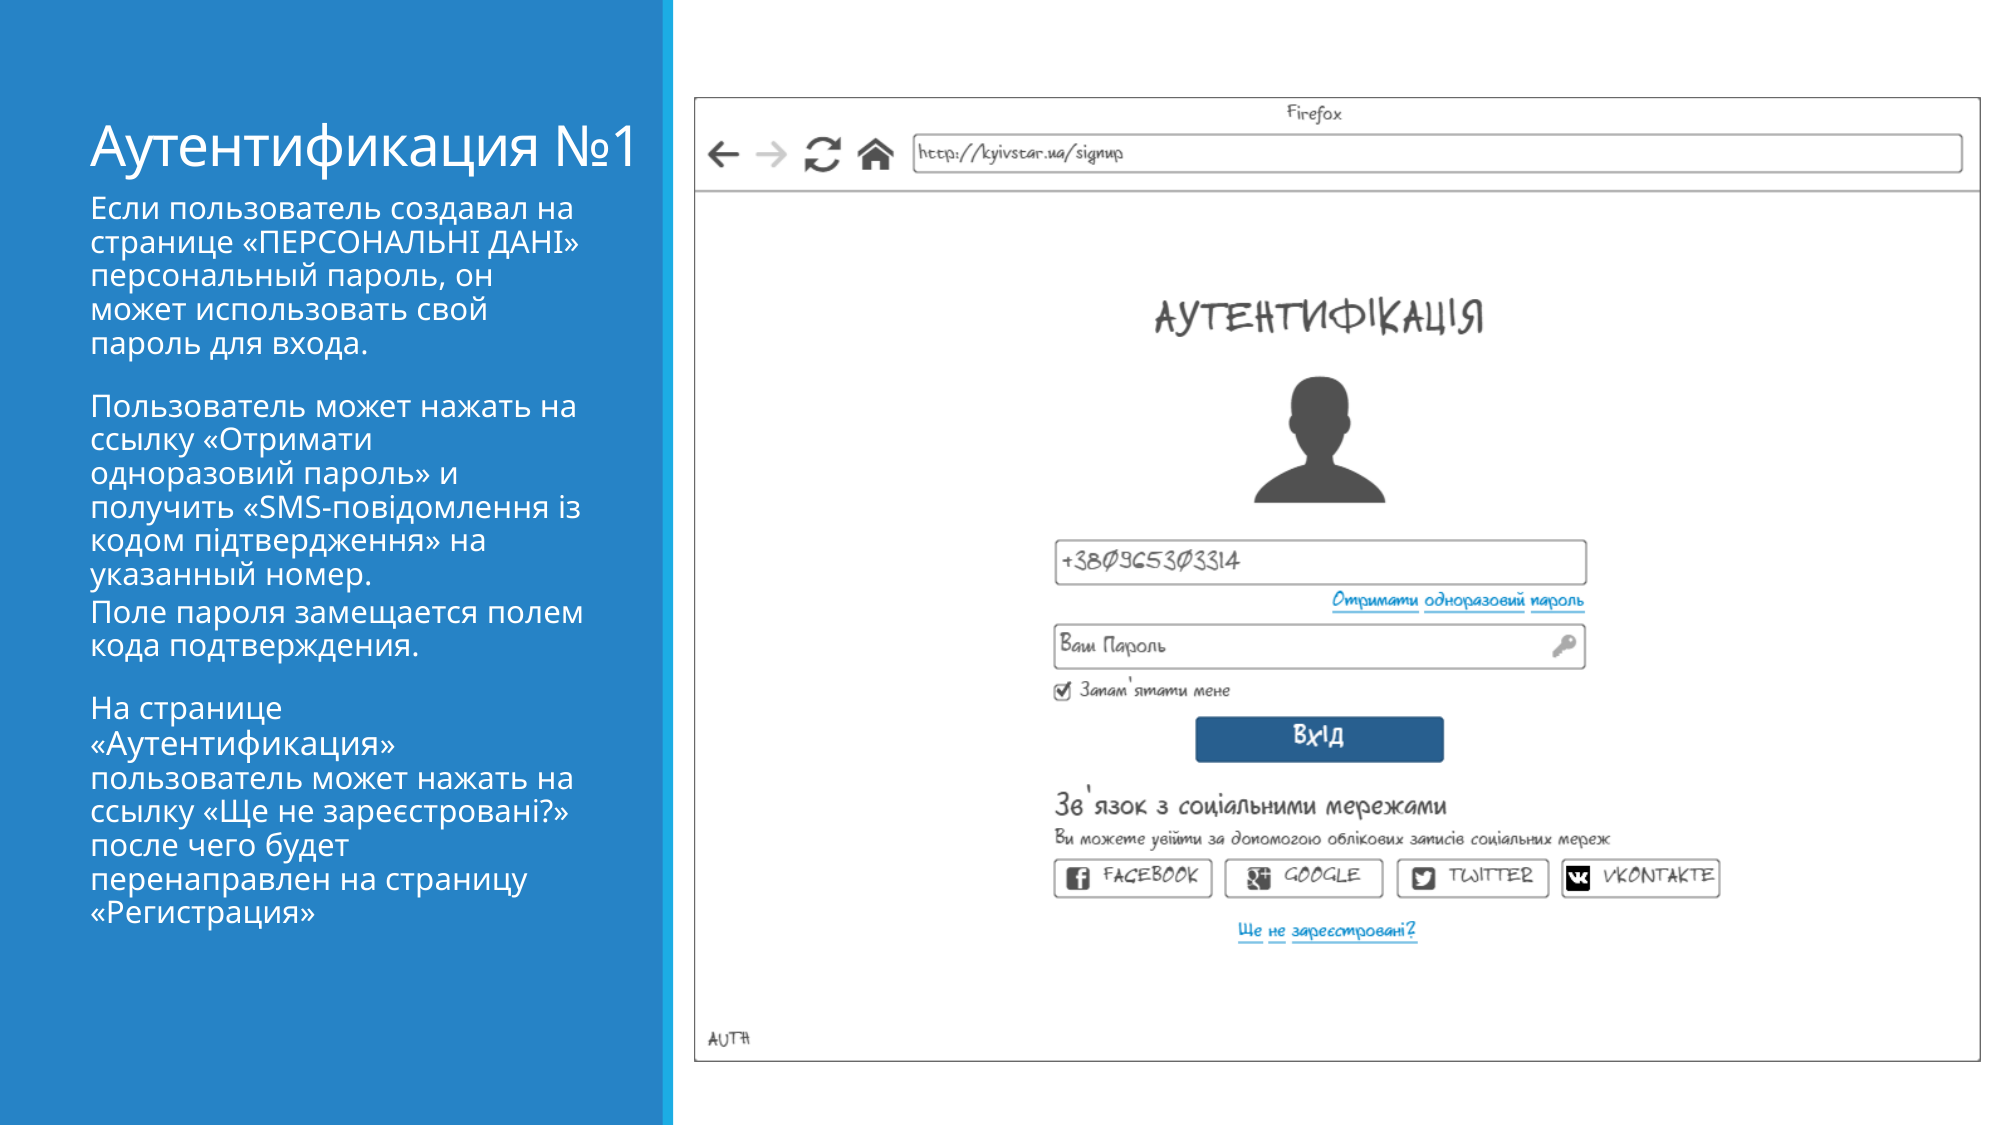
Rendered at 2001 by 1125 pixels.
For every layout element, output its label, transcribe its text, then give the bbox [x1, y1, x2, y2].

title Аутентификация №1 [75, 97, 663, 186]
list Если пользователь создавал на странице «ПЕРСОНАЛЬНІ ДАНІ» персональный пароль, он может использовать свой пароль для входа. Пользователь может нажать на ссылку «Отримати одноразовий пароль» и получить «SMS-повідомлення із кодом підтвердження» на указанный номер. Поле пароля замещается полем кода подтверждения. На странице «Аутентификация» пользователь может нажать на ссылку «Ще не зареєстровані?» после чего будет перенаправлен на страницу «Регистрация» [75, 185, 600, 1035]
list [694, 96, 1981, 1062]
